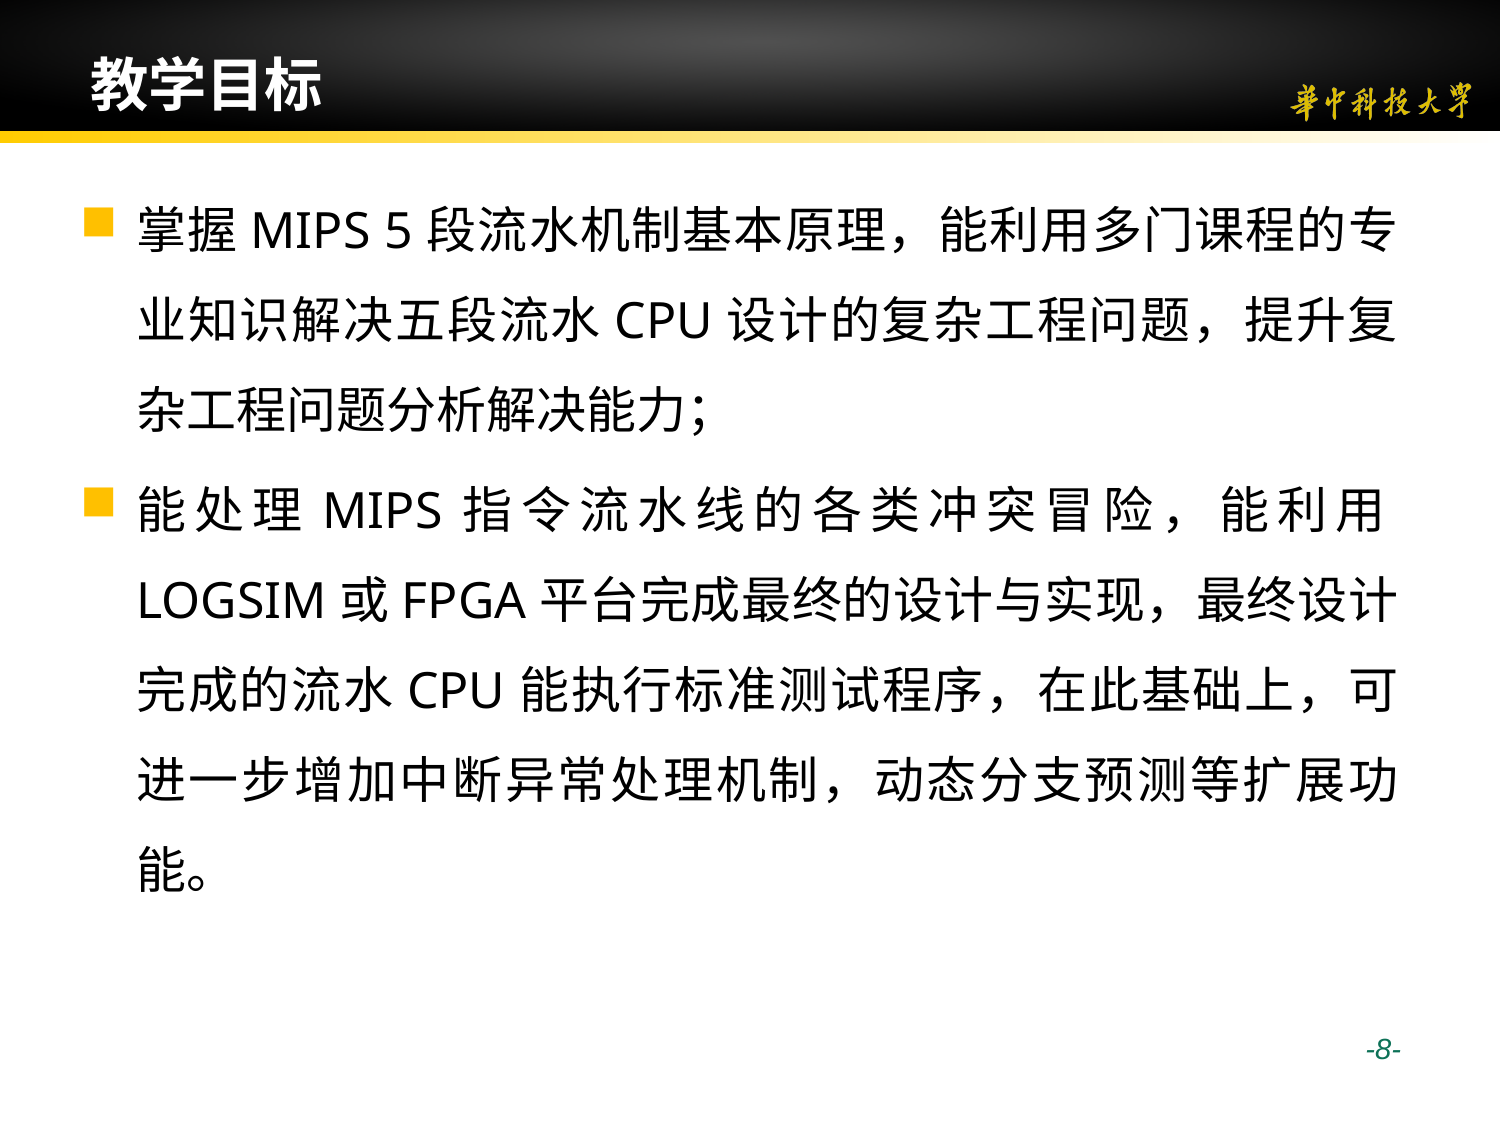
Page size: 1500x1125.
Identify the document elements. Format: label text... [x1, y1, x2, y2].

title 教学目标 [75, 35, 1425, 131]
slide_number -8- [1257, 1023, 1425, 1102]
list 掌握MIPS 5段流水机制基本原理，能利用多门课程的专业知识解决五段流水CPU设计的复杂工程问题，提升复杂工程问题分析解决能力； 能处理MIPS指令流水线的各类冲突冒险，能利用LOGSIM或FPGA平台完成最终的设计与实现，最终设计完成的流水CPU能执行标准测试程序，在此基础上，可进一步增加中断异常处理机制，动态分支预测等扩展功能。 [64, 160, 1414, 988]
picture [0, 0, 1500, 131]
